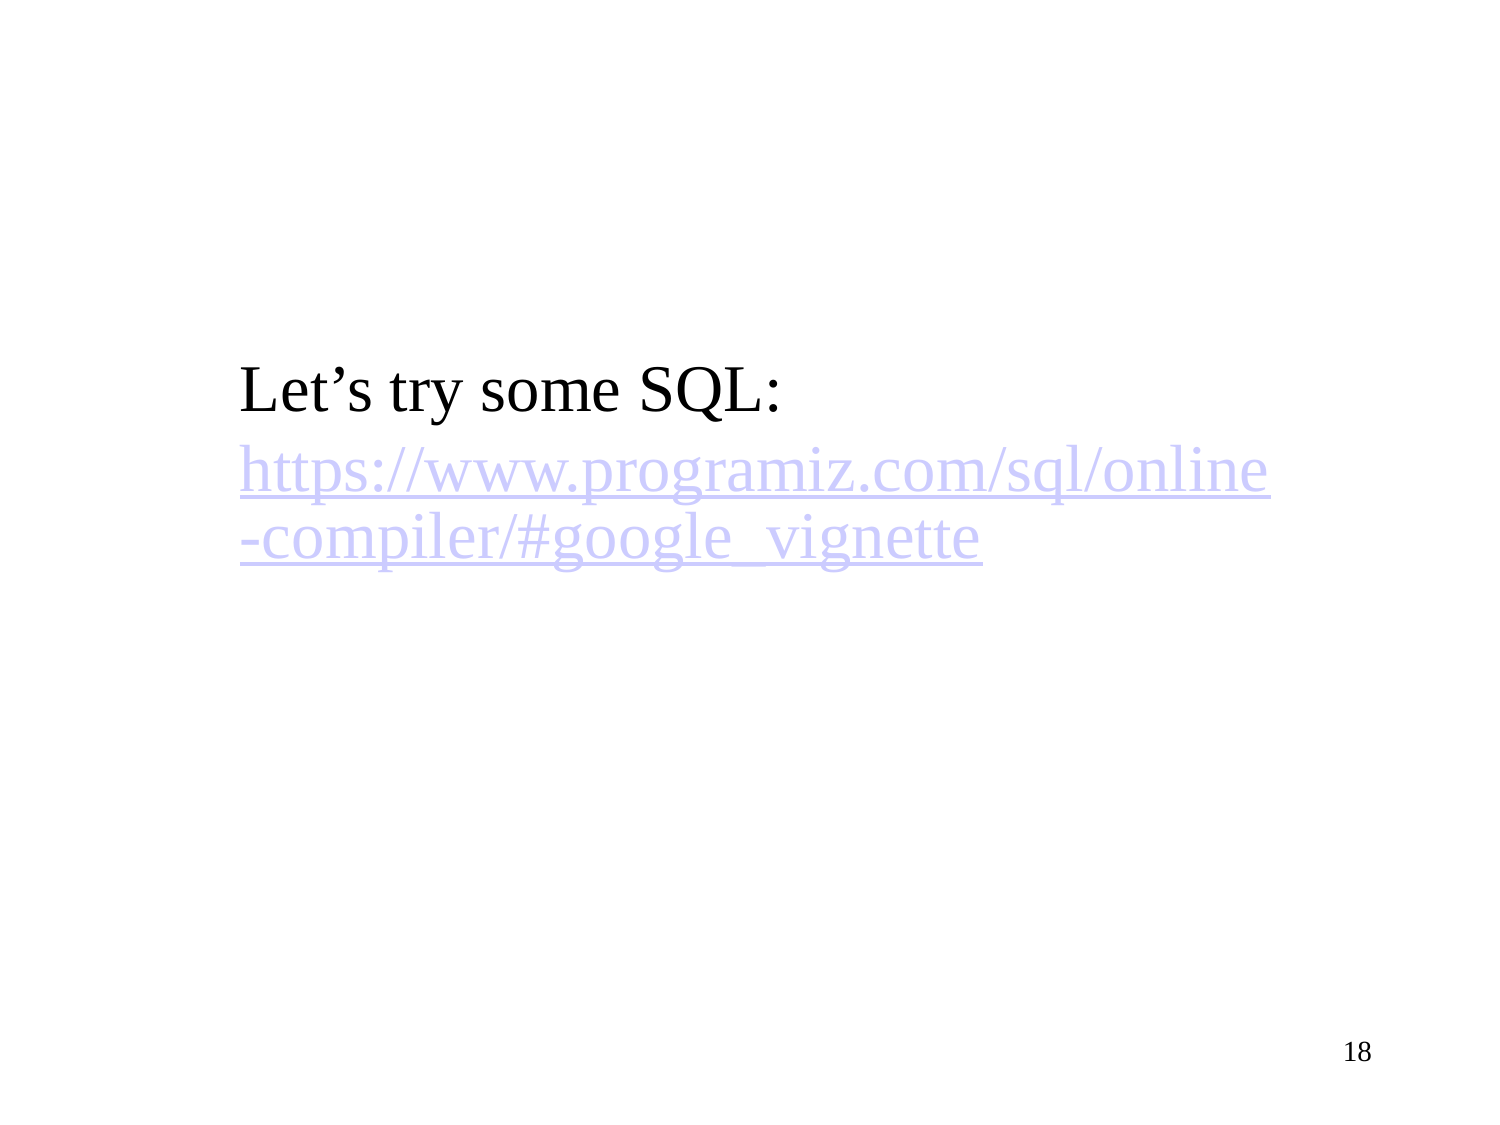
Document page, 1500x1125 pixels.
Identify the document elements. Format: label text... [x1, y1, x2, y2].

slide_number 18 [1074, 1024, 1388, 1101]
text_box Let’s try some SQL: https://www.programiz.com/sql/online-compiler/#google_vignette [224, 337, 1288, 672]
